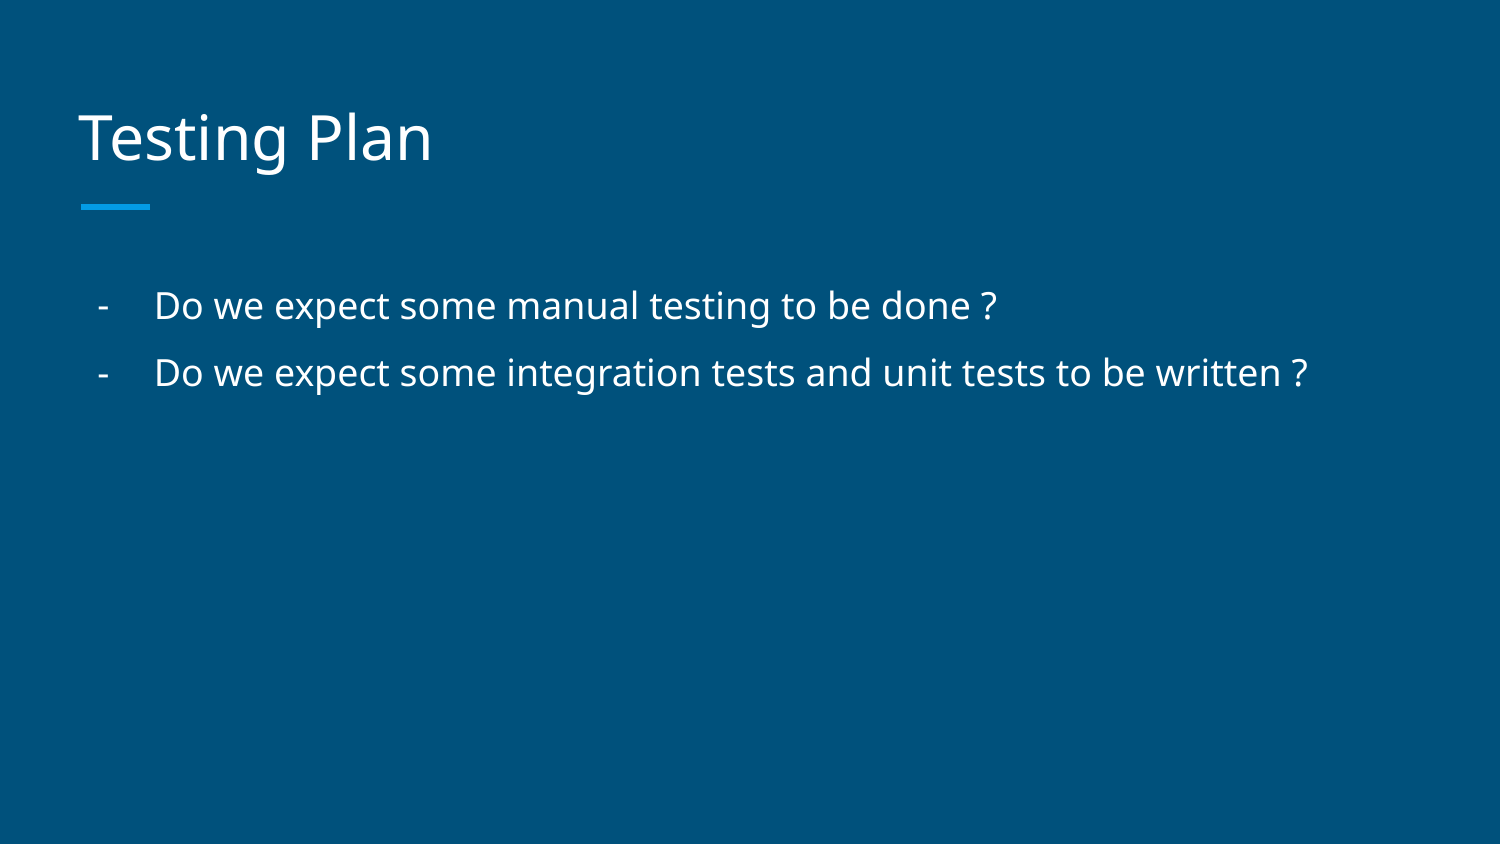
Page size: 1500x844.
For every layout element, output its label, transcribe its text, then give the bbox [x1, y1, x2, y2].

list Do we expect some manual testing to be done ? Do we expect some integration tests and unit tests to be written ? [63, 244, 1437, 750]
title Testing Plan [63, 75, 1437, 188]
